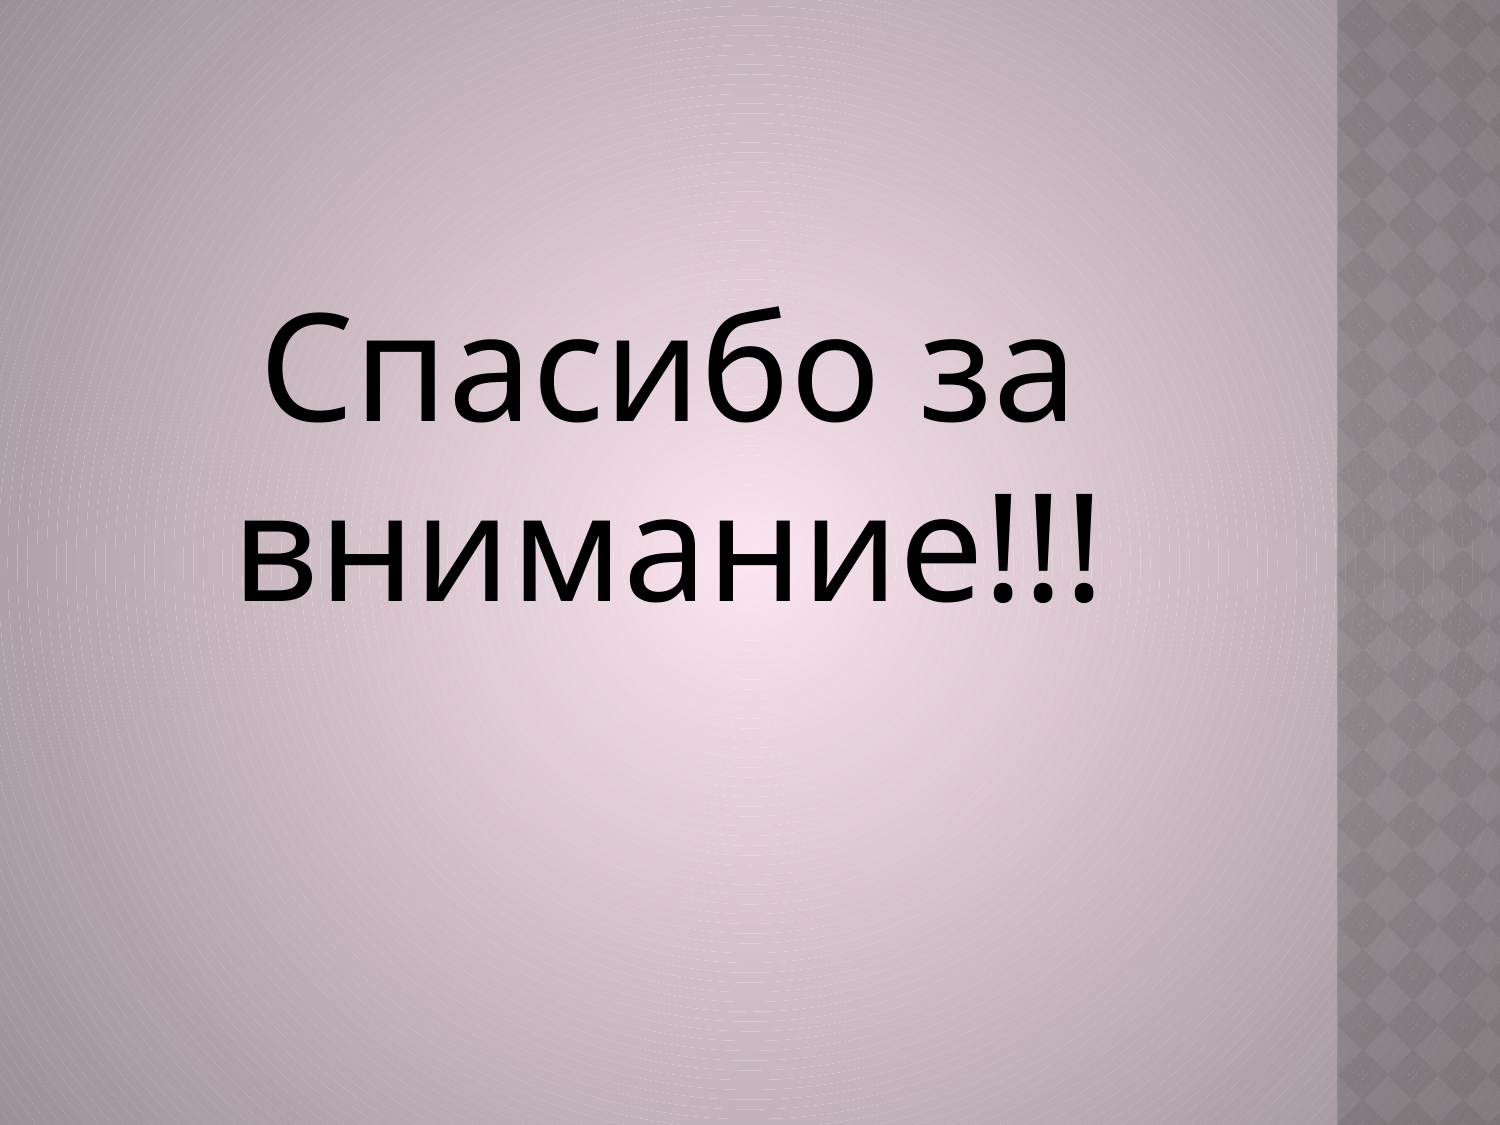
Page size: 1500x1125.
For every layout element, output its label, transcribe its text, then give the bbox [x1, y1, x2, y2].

list Спасибо за внимание!!! [75, 264, 1263, 1059]
